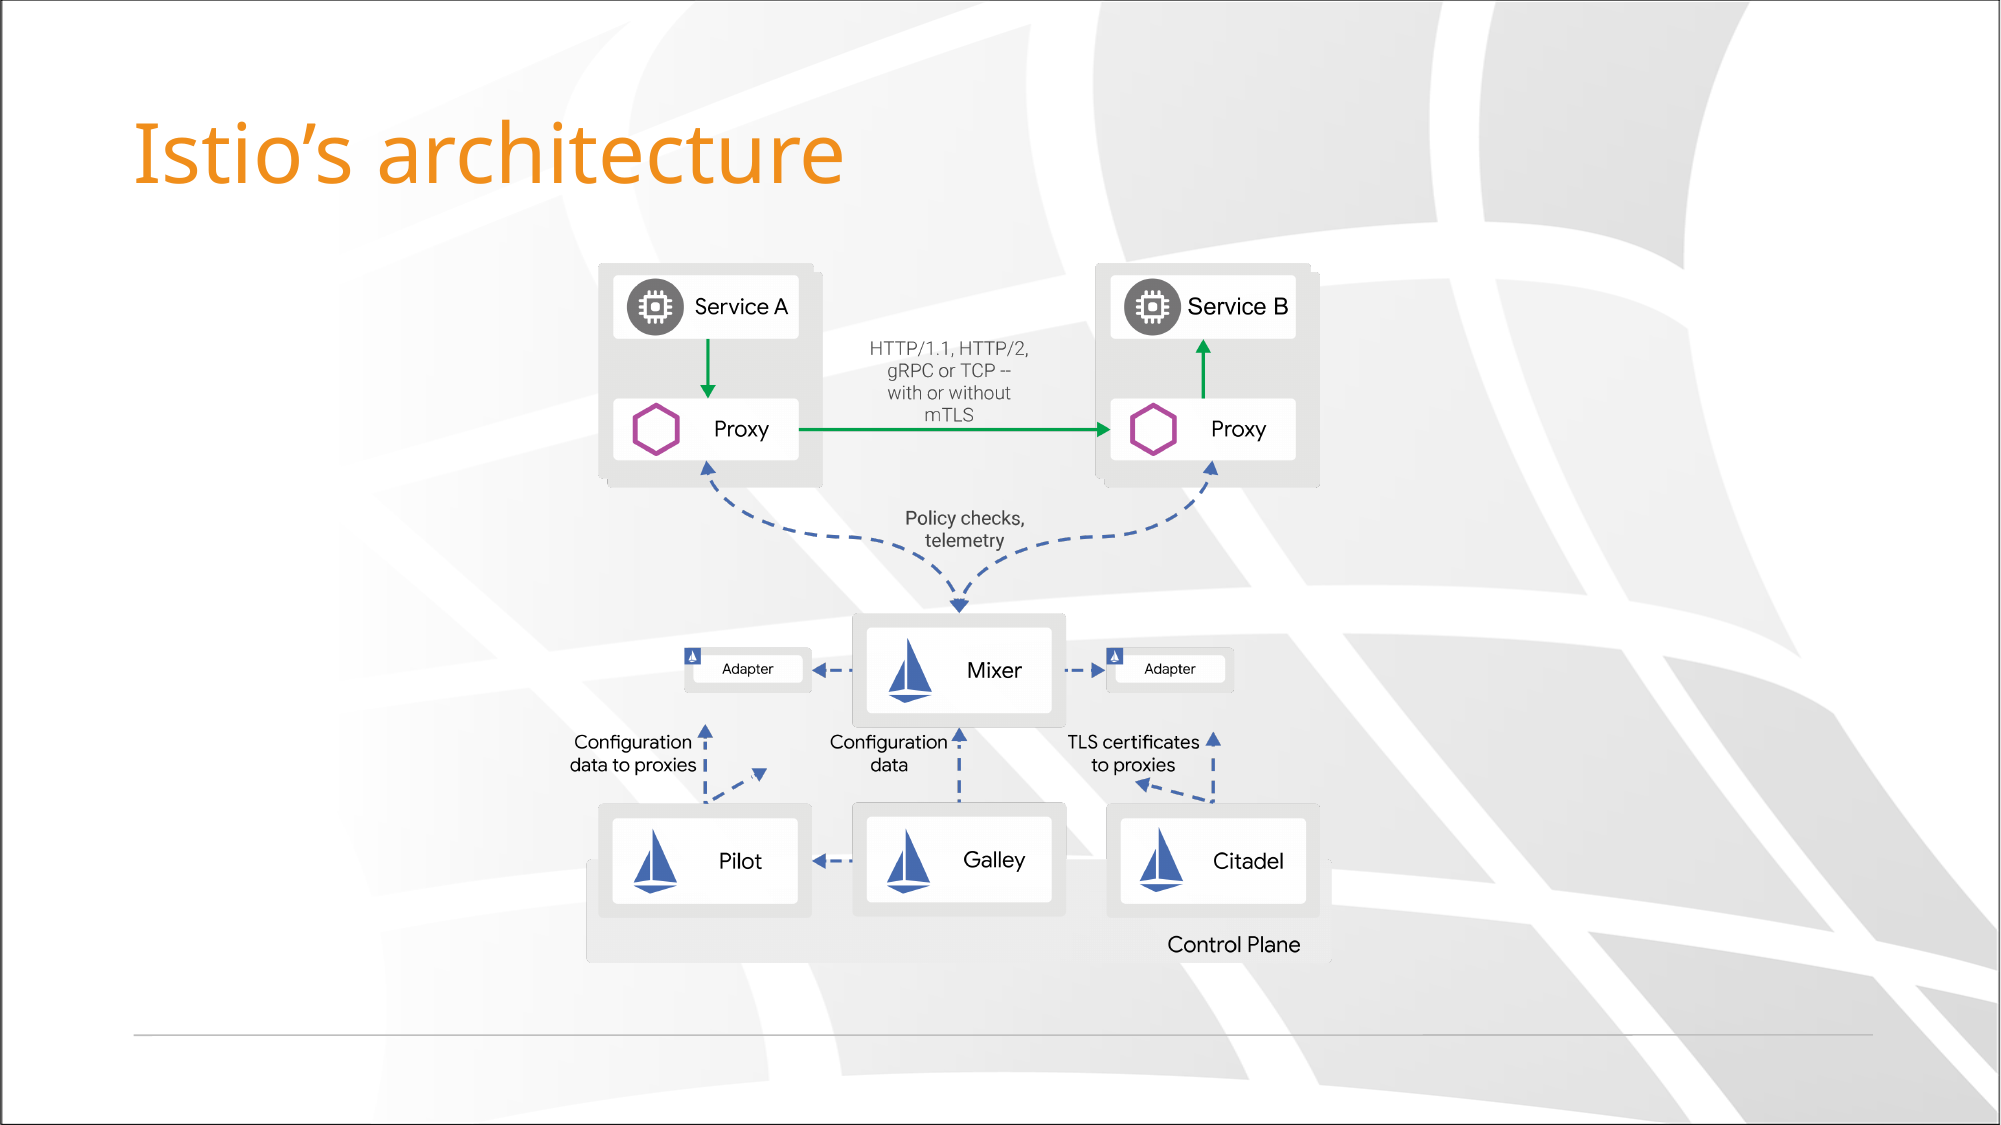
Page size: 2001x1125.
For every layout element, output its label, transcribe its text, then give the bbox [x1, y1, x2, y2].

picture [0, 0, 2001, 1125]
title Istio’s architecture [133, 90, 1882, 209]
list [444, 231, 1462, 995]
